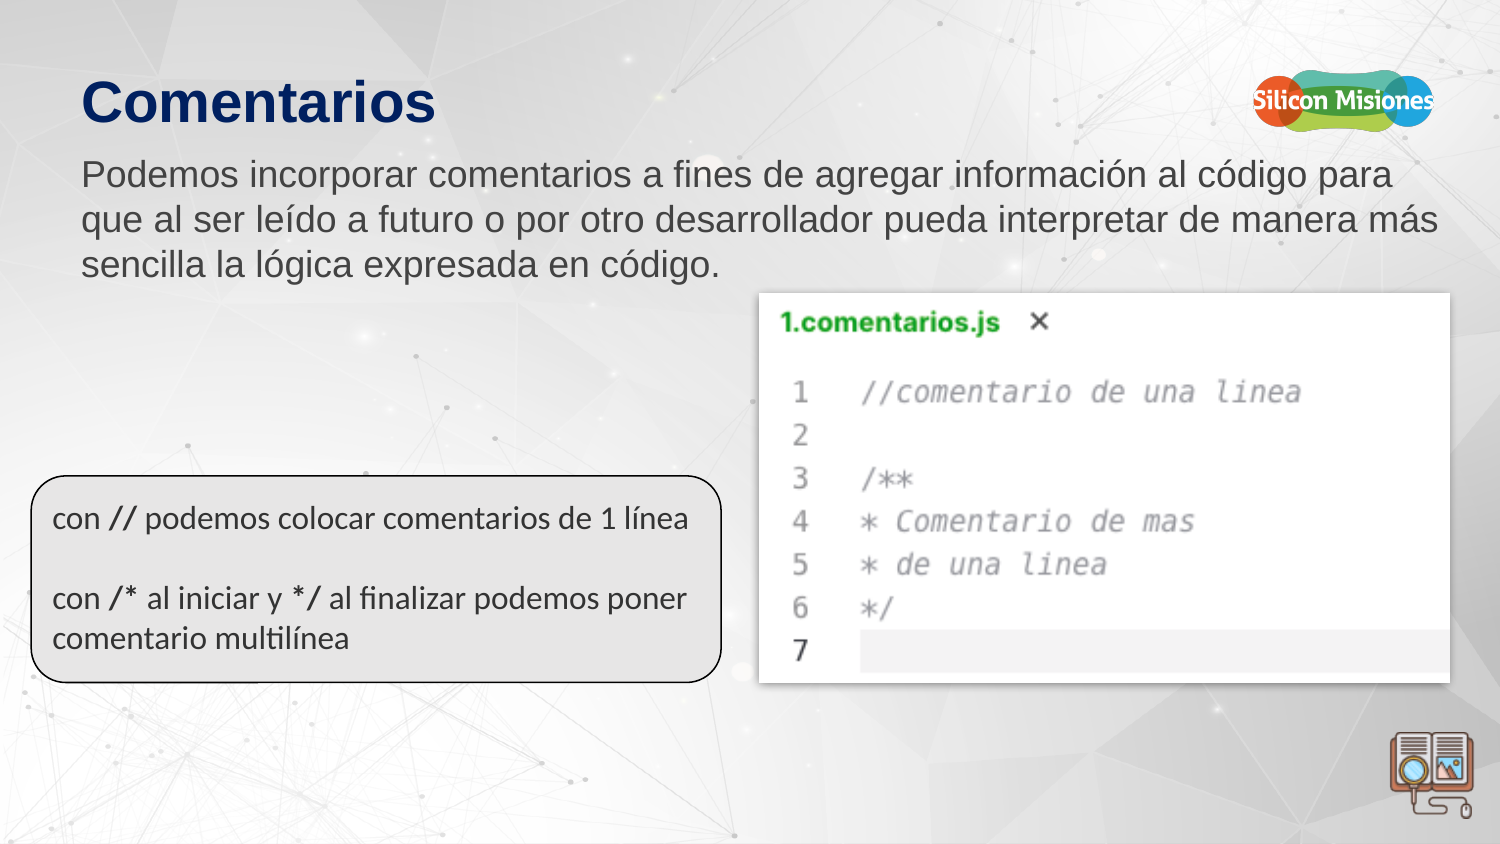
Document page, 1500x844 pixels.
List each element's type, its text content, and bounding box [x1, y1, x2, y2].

text_box Podemos incorporar comentarios a fines de agregar información al código para que al ser leído a futuro o por otro desarrollador pueda interpretar de manera más sencilla la lógica expresada en código. [66, 142, 1457, 338]
text_box [31, 491, 718, 683]
text_box Comentarios [66, 56, 826, 142]
text_box [38, 475, 714, 489]
picture [0, 0, 1500, 844]
text_box con // podemos colocar comentarios de 1 línea con /* al iniciar y */ al finalizar podemos poner comentario multilínea [37, 489, 722, 664]
